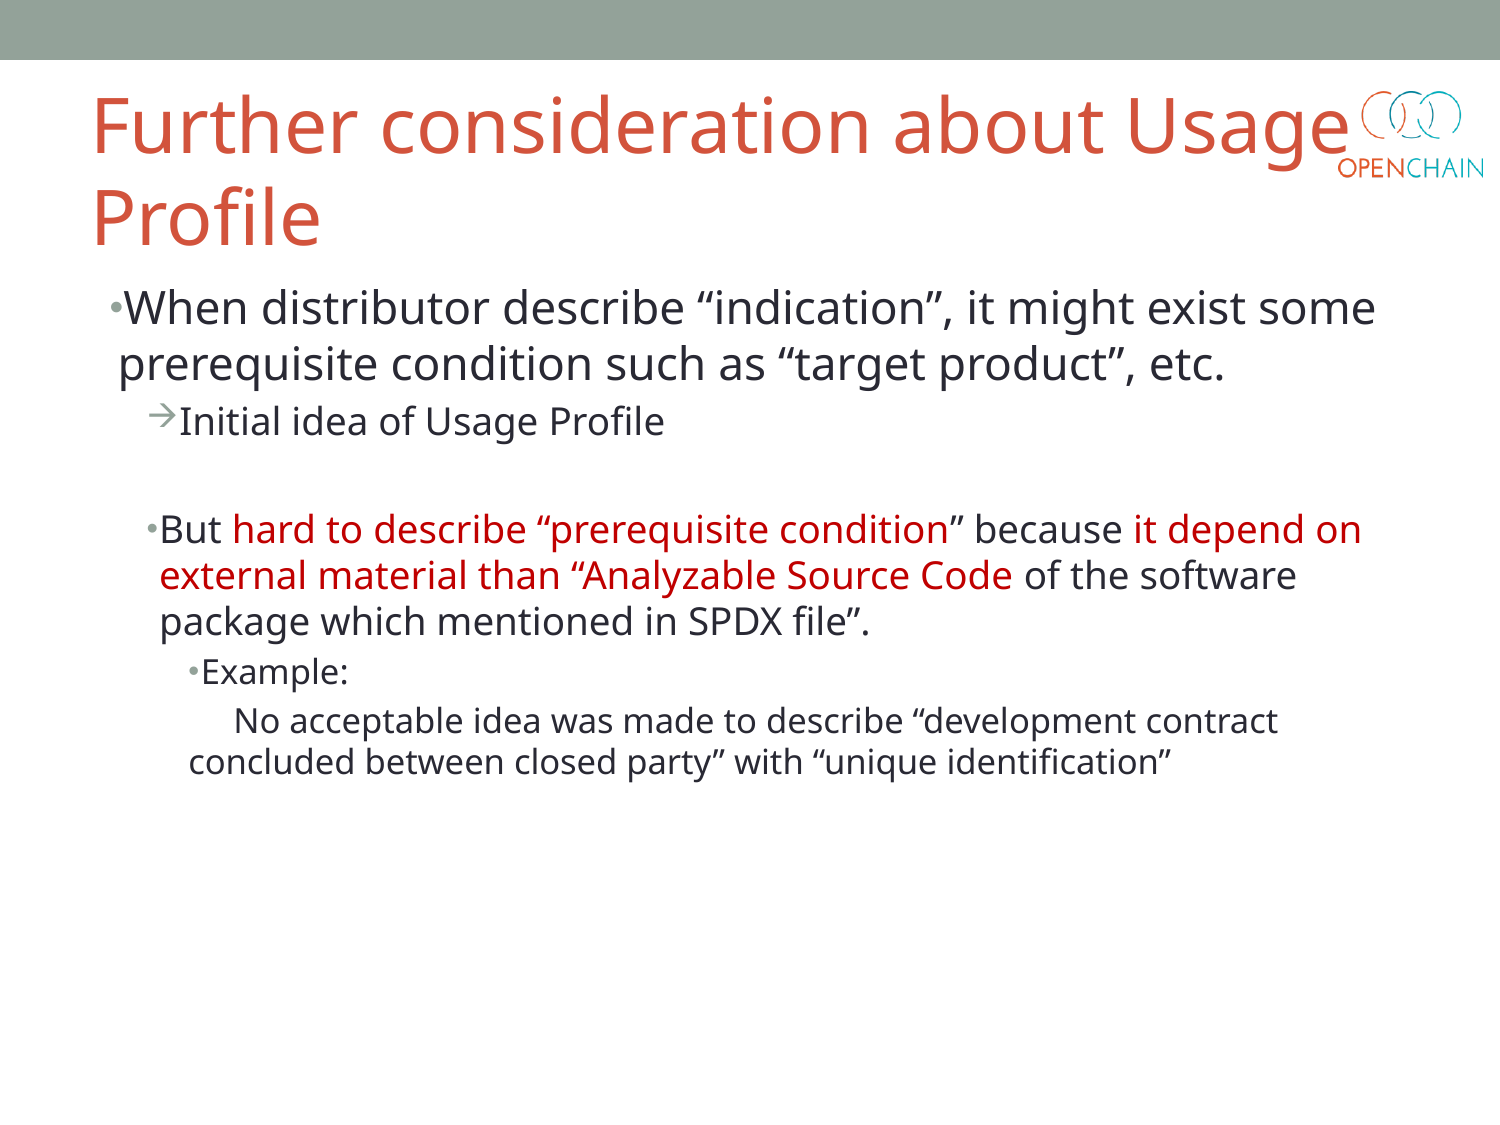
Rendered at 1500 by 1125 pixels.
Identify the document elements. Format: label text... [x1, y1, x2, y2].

list When distributor describe “indication”, it might exist some prerequisite condition such as “target product”, etc. Initial idea of Usage Profile But hard to describe “prerequisite condition” because it depend on external material than “Analyzable Source Code of the software package which mentioned in SPDX file”. Example: No acceptable idea was made to describe “development contract concluded between closed party” with “unique identification” [75, 263, 1425, 1064]
title Further consideration about Usage Profile [75, 87, 1425, 250]
picture [1425, 91, 1483, 178]
